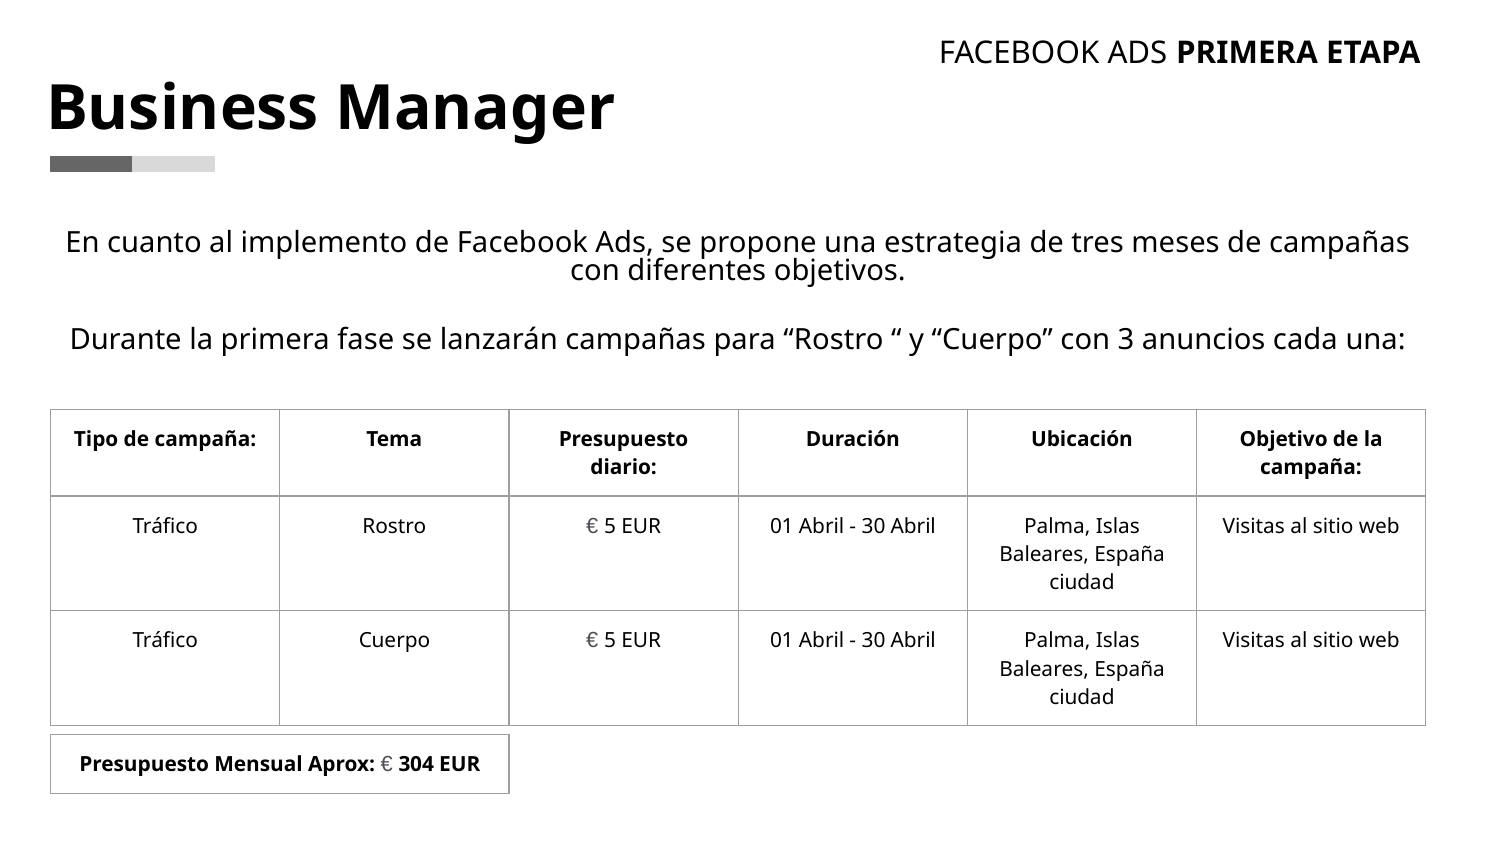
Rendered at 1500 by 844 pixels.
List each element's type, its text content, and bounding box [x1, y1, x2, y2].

table_cell Visitas al sitio web [1197, 497, 1425, 610]
table_cell 01 Abril - 30 Abril [739, 611, 967, 725]
table_cell Tráfico [51, 497, 279, 610]
table_cell 01 Abril - 30 Abril [739, 497, 967, 610]
table_header Objetivo de la campaña: [1197, 410, 1425, 495]
text_box Business Manager [31, 72, 694, 157]
table_cell Visitas al sitio web [1197, 611, 1425, 725]
table_cell Palma, Islas Baleares, España ciudad [968, 497, 1196, 610]
table_cell Rostro [280, 497, 508, 610]
text_box Durante la primera fase se lanzarán campañas para “Rostro “ y “Cuerpo” con 3 anuncios cada una: [50, 312, 1426, 397]
table_header Presupuesto Mensual Aprox: € 304 EUR [51, 735, 508, 793]
table_cell Palma, Islas Baleares, España ciudad [968, 611, 1196, 725]
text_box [50, 156, 215, 172]
table_cell € 5 EUR [510, 497, 738, 610]
table_cell € 5 EUR [510, 611, 738, 725]
table_header Tipo de campaña: [51, 410, 279, 495]
text_box En cuanto al implemento de Facebook Ads, se propone una estrategia de tres meses de campañas con diferentes objetivos. [45, 215, 1432, 300]
table_cell Cuerpo [280, 611, 508, 725]
table_header Presupuesto diario: [510, 410, 738, 495]
table_header Tema [280, 410, 508, 495]
table_header Ubicación [968, 410, 1196, 495]
table_cell Tráfico [51, 611, 279, 725]
text_box FACEBOOK ADS PRIMERA ETAPA [924, 27, 1500, 85]
table_header Duración [739, 410, 967, 495]
